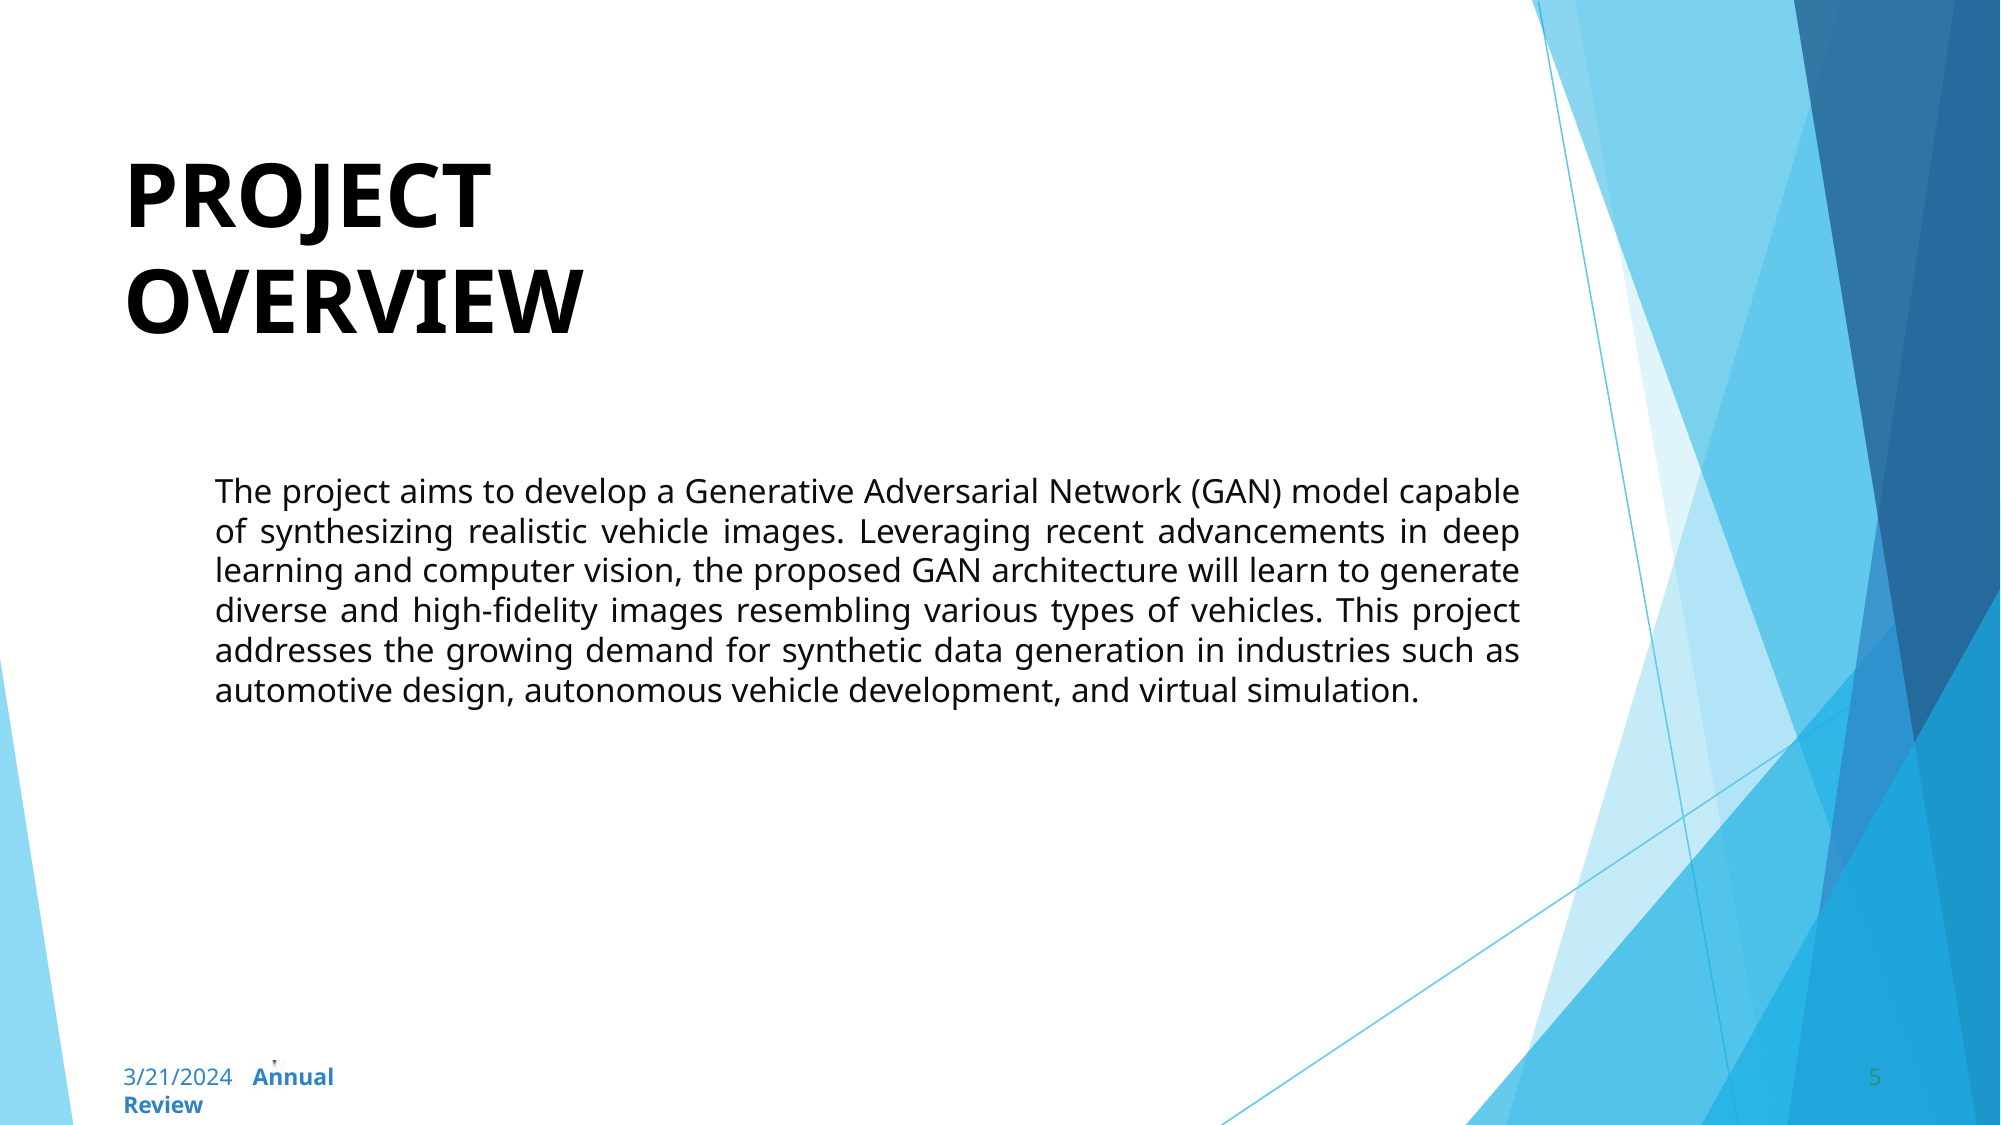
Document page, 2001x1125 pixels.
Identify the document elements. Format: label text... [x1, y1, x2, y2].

picture [110, 1060, 463, 1094]
text_box 3/21/2024 Annual Review [121, 1103, 417, 1118]
slide_number 5 [1849, 1061, 1890, 1125]
text_box The project aims to develop a Generative Adversarial Network (GAN) model capable of synthesizing realistic vehicle images. Leveraging recent advancements in deep learning and computer vision, the proposed GAN architecture will learn to generate diverse and high-fidelity images resembling various types of vehicles. This project addresses the growing demand for synthetic data generation in industries such as automotive design, autonomous vehicle development, and virtual simulation. [199, 462, 1538, 717]
title PROJECT OVERVIEW [121, 136, 985, 352]
